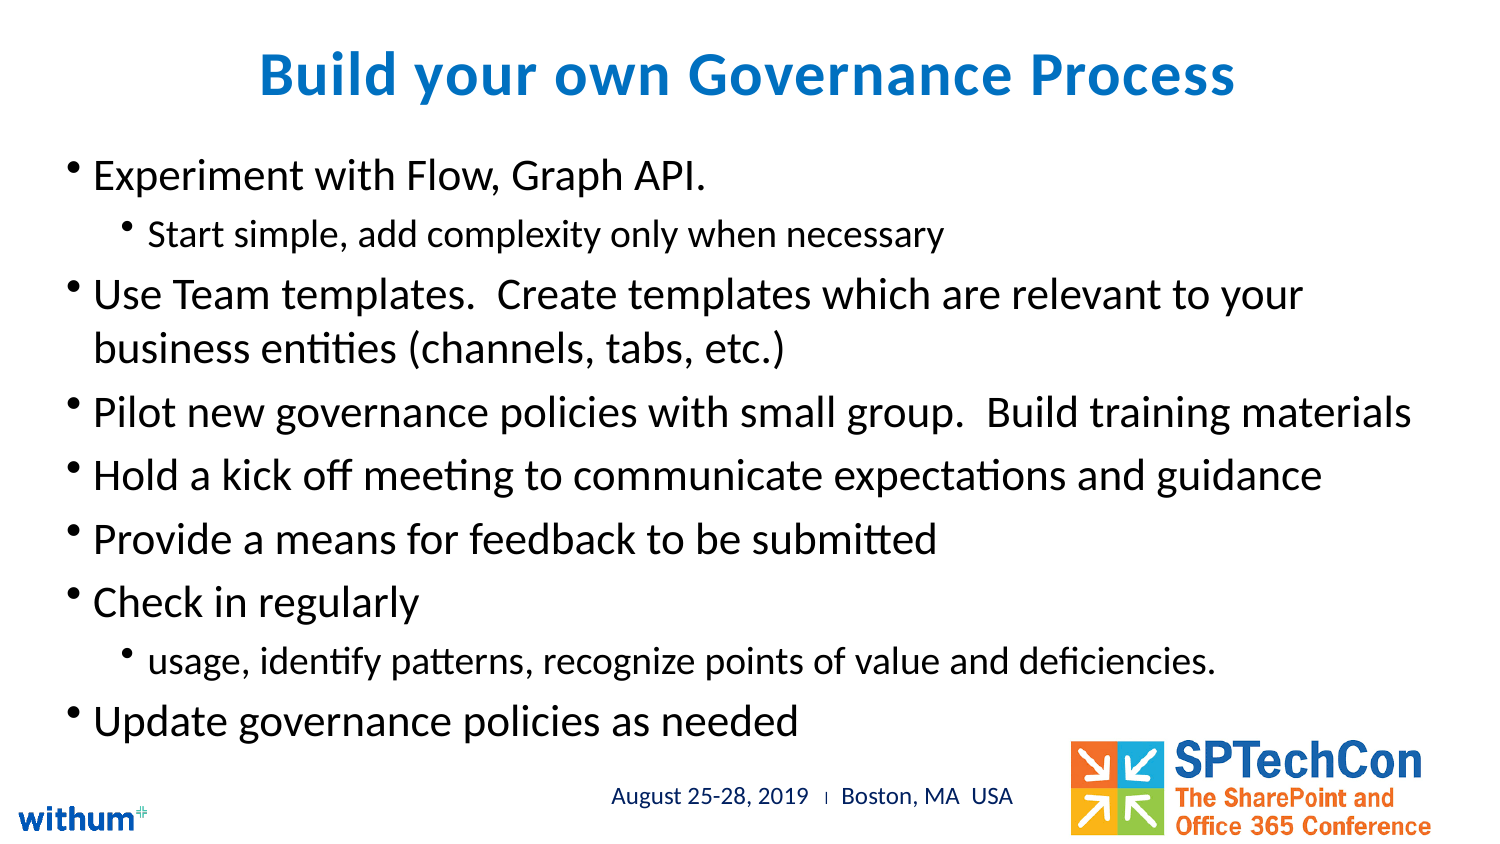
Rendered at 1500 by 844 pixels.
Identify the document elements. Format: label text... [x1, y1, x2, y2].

list Experiment with Flow, Graph API. Start simple, add complexity only when necessary Use Team templates. Create templates which are relevant to your business entities (channels, tabs, etc.) Pilot new governance policies with small group. Build training materials Hold a kick off meeting to communicate expectations and guidance Provide a means for feedback to be submitted Check in regularly usage, identify patterns, recognize points of value and deficiencies. Update governance policies as needed [50, 137, 1446, 787]
picture [1064, 787, 1438, 840]
picture [18, 806, 147, 833]
title Build your own Governance Process [50, 18, 1446, 123]
